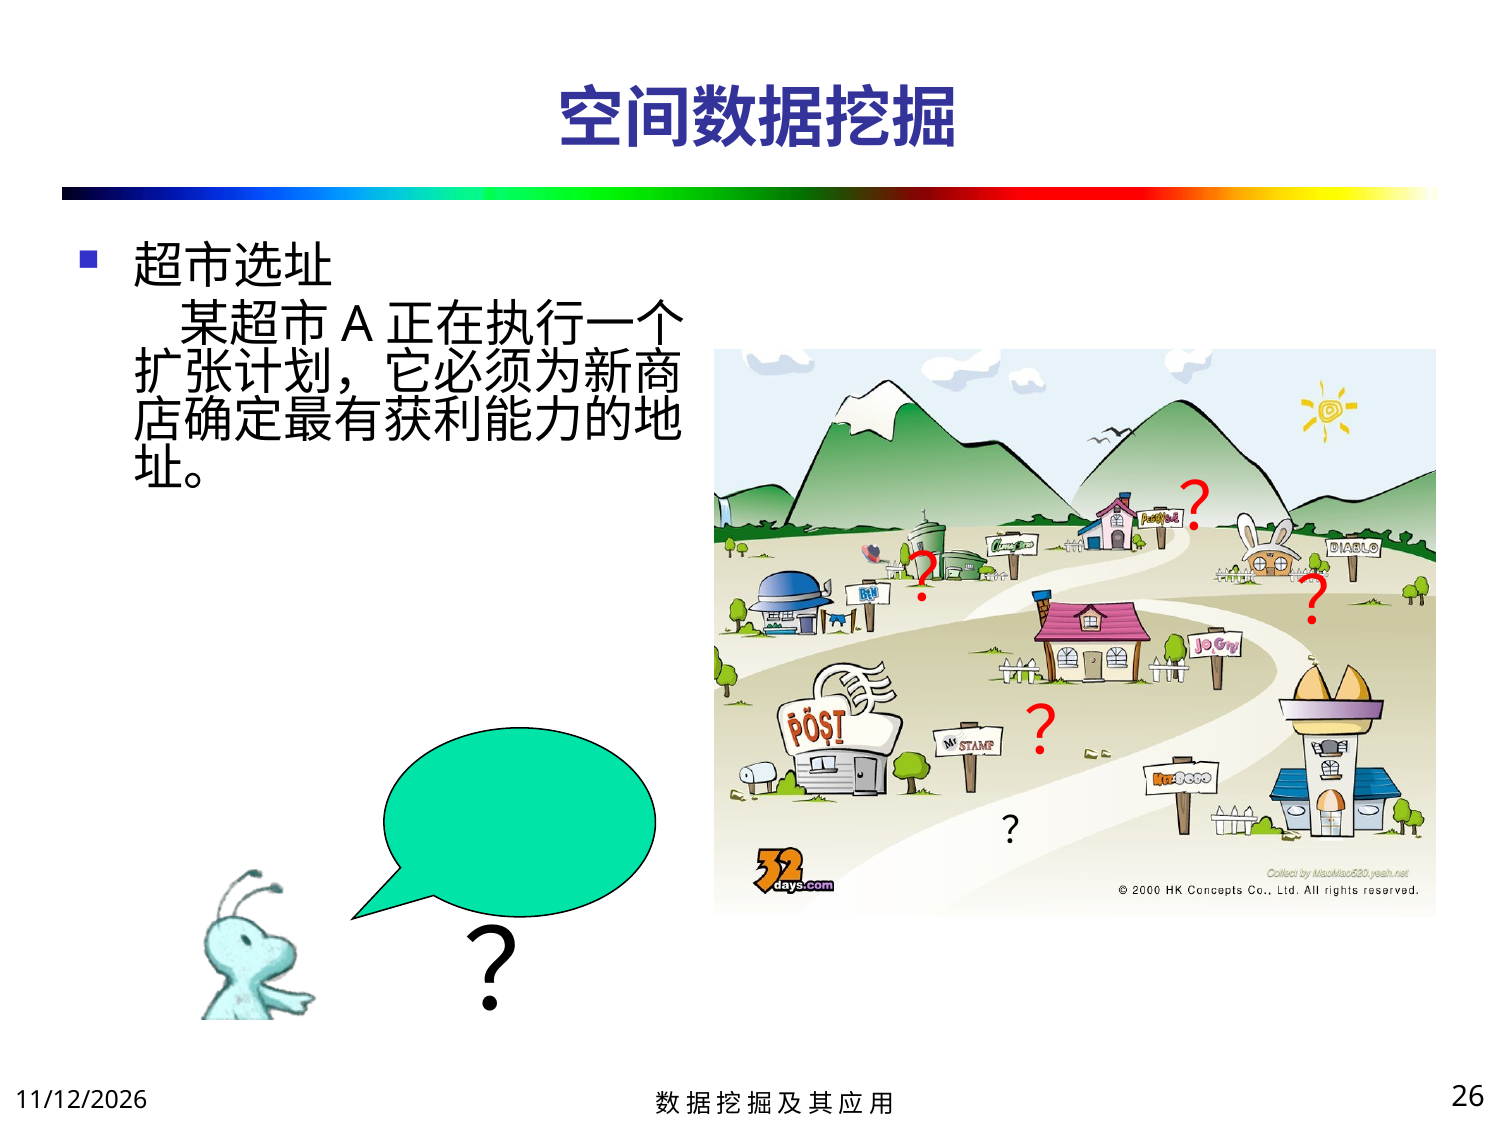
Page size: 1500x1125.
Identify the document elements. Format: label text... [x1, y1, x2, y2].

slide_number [0, 1049, 313, 1125]
list 超市选址 某超市A正在执行一个扩张计划，它必须为新商店确定最有获利能力的地址。 [62, 237, 744, 1076]
picture [62, 187, 355, 200]
title 空间数据挖掘 [124, 37, 1392, 163]
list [714, 349, 1436, 918]
footer 数 据 挖 掘 及 其 应 用 [537, 1062, 1013, 1125]
picture [382, 187, 1438, 200]
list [182, 869, 334, 1020]
text_box ？ [352, 727, 656, 919]
slide_number 26 [1187, 1049, 1500, 1125]
